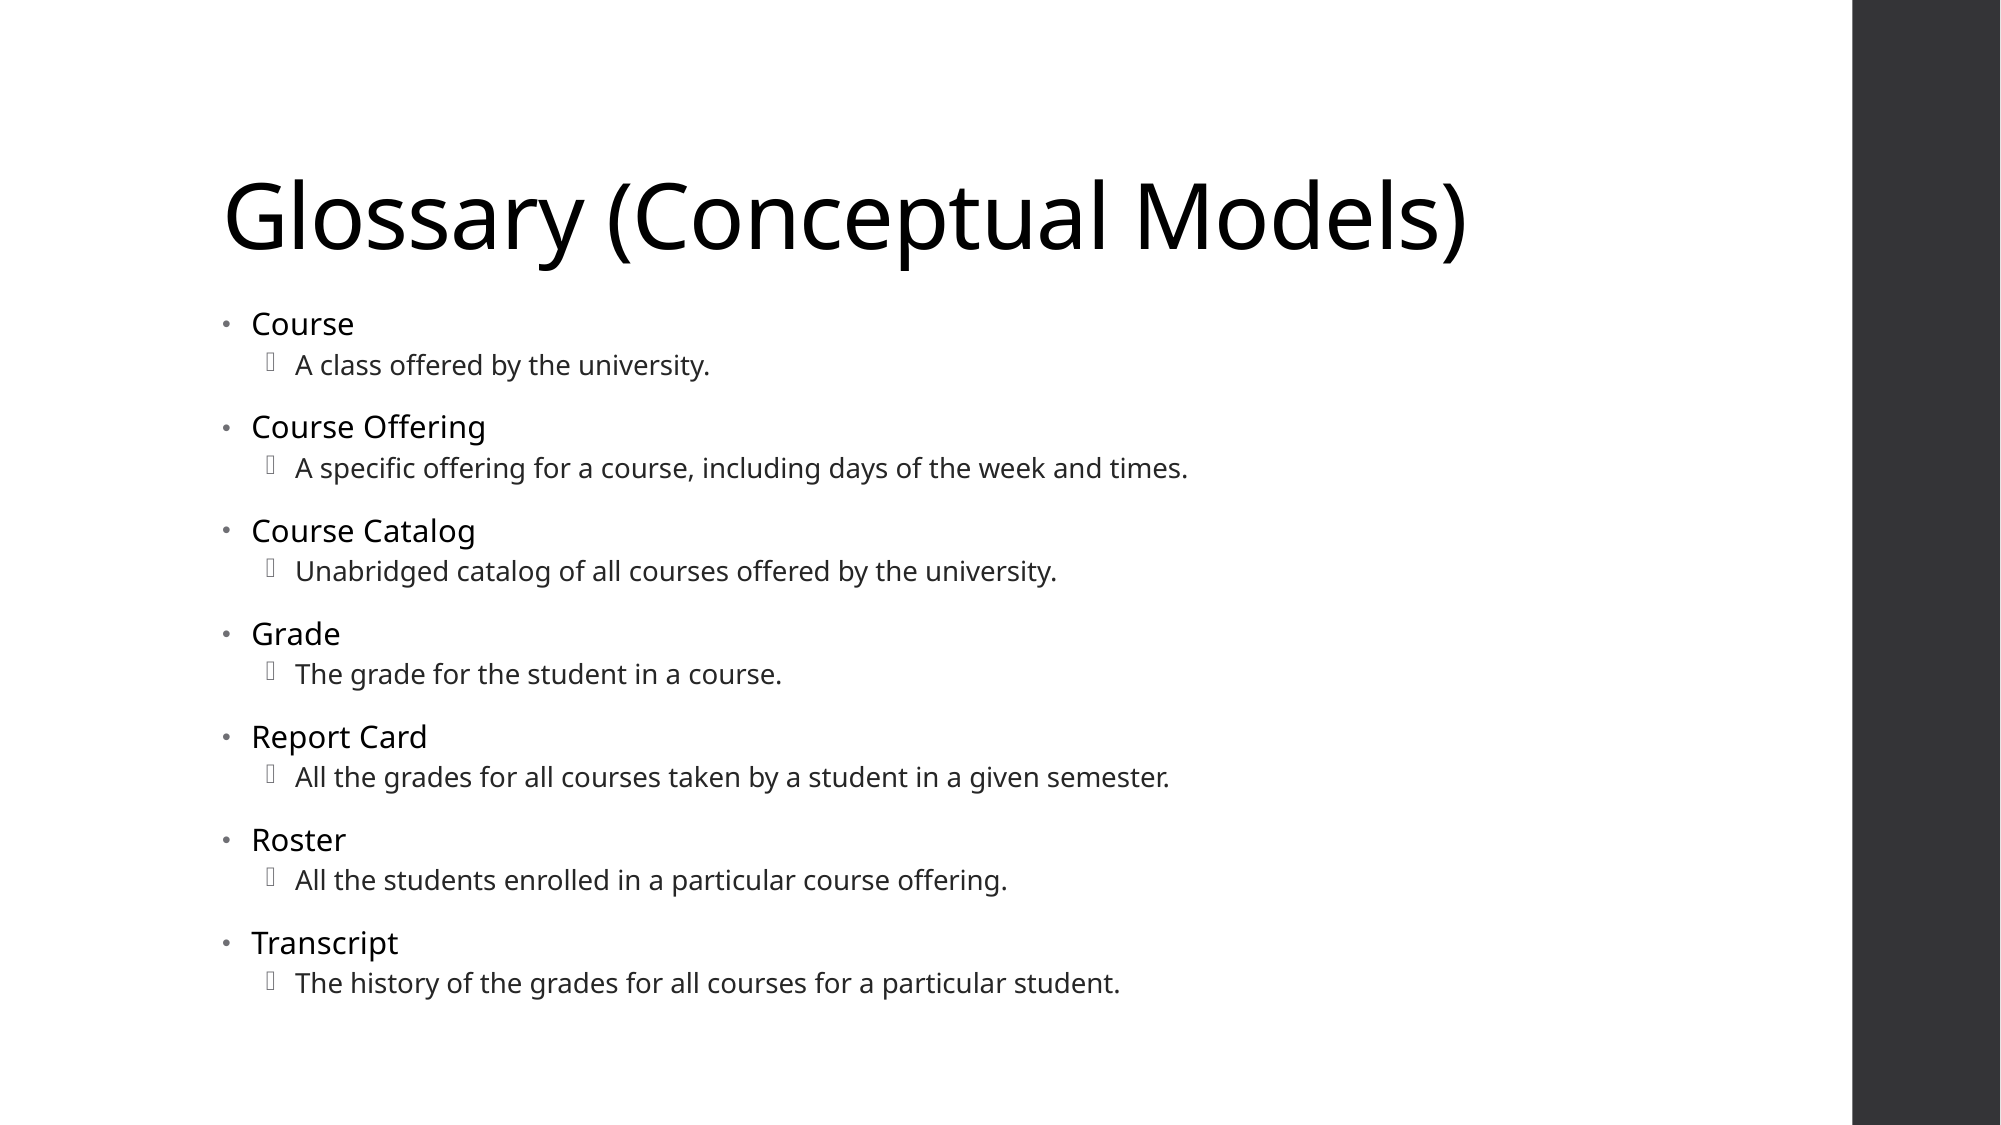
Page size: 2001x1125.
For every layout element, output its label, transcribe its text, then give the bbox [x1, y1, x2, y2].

title Glossary (Conceptual Models) [206, 60, 1797, 278]
list Course A class offered by the university. Course Offering A specific offering for a course, including days of the week and times. Course Catalog Unabridged catalog of all courses offered by the university. Grade The grade for the student in a course. Report Card All the grades for all courses taken by a student in a given semester. Roster All the students enrolled in a particular course offering. Transcript The history of the grades for all courses for a particular student. [206, 299, 1617, 1014]
